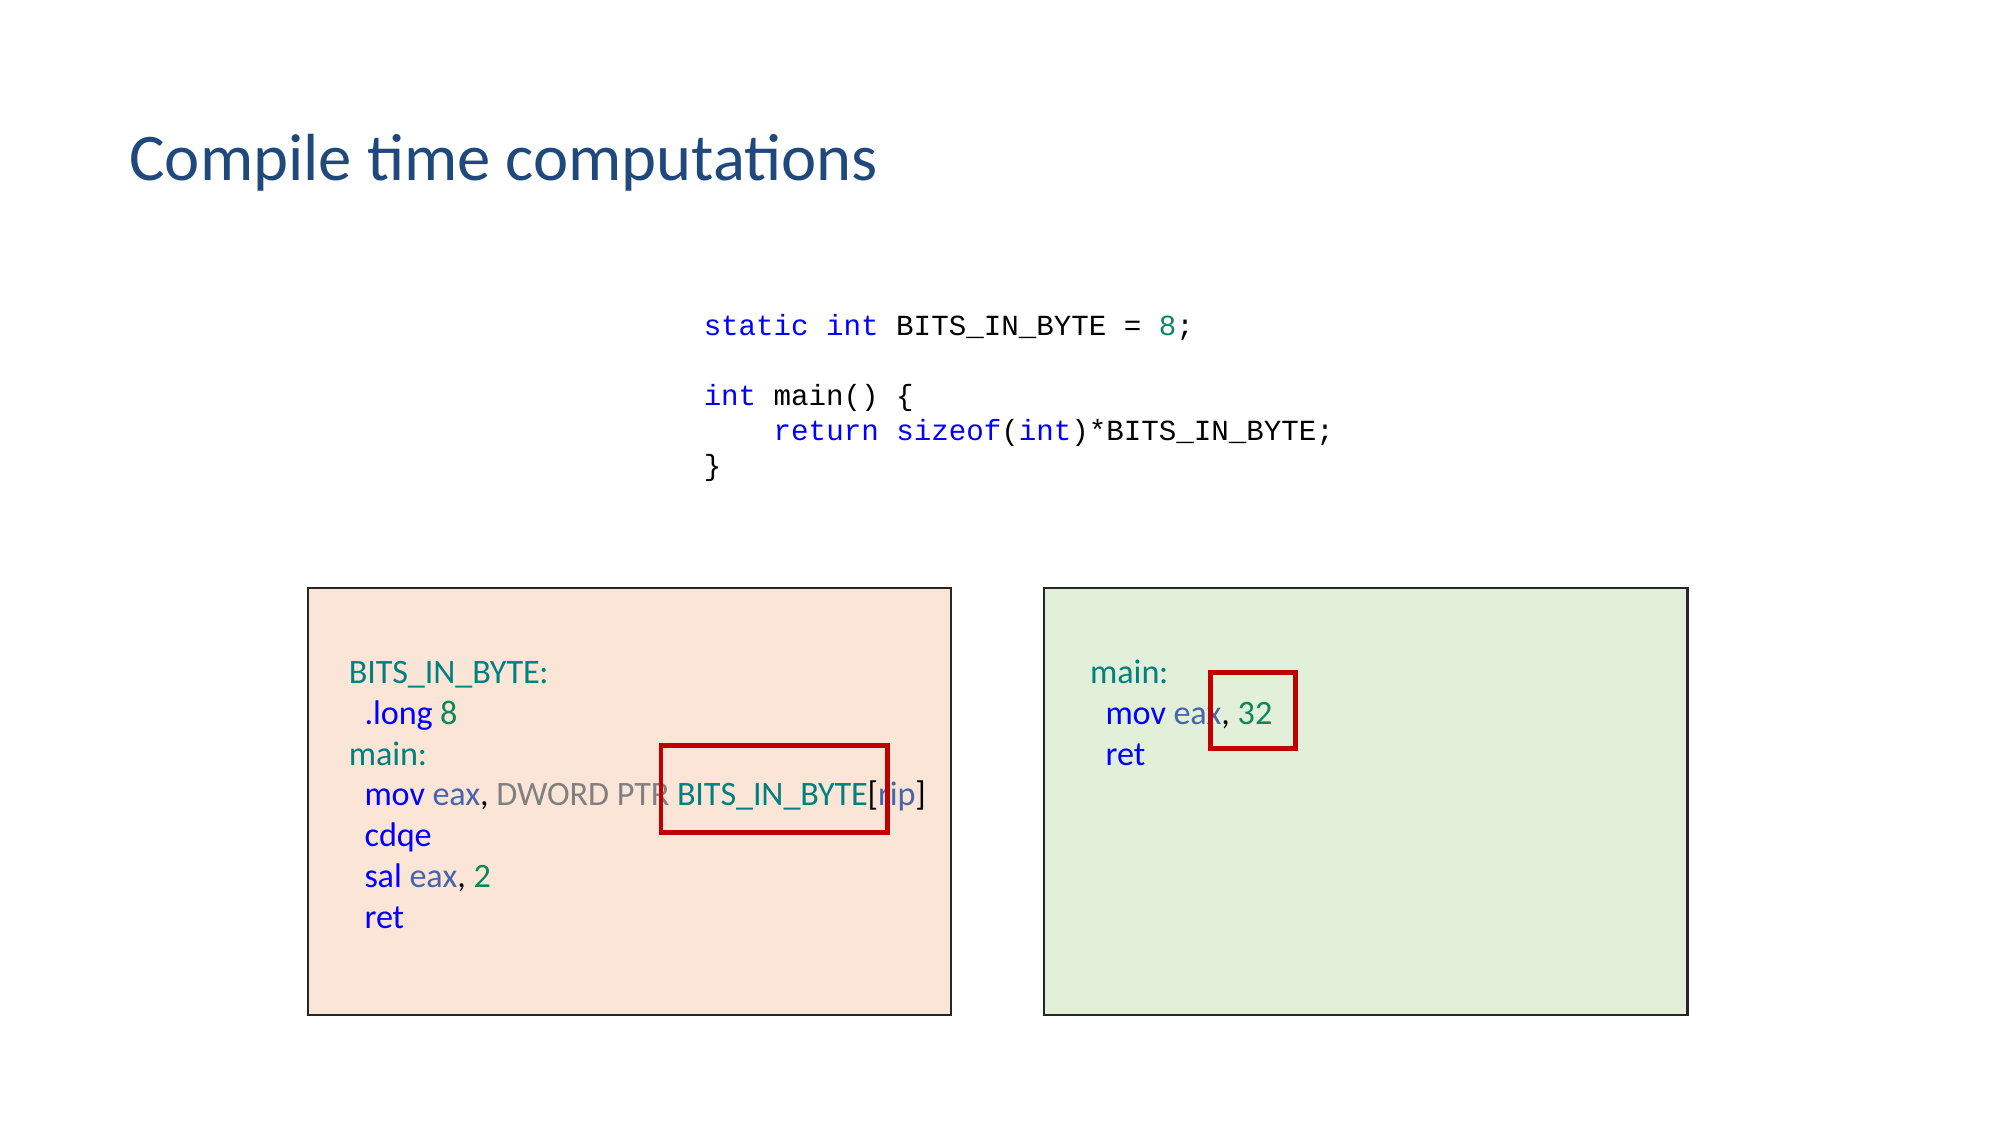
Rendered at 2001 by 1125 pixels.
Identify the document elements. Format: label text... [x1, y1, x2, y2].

text_box [1209, 672, 1297, 749]
text_box Compile time computations [114, 106, 894, 201]
text_box main: mov eax, 32 ret [1075, 641, 1565, 780]
text_box BITS_IN_BYTE: .long 8 main: mov eax, DWORD PTR BITS_IN_BYTE[rip] cdqe sal eax, 2 ret [334, 641, 963, 943]
text_box static int BITS_IN_BYTE = 8; int main() { return sizeof(int)*BITS_IN_BYTE; } [689, 299, 1462, 489]
text_box [660, 744, 888, 834]
text_box [1043, 587, 1689, 1016]
text_box [307, 587, 952, 1016]
